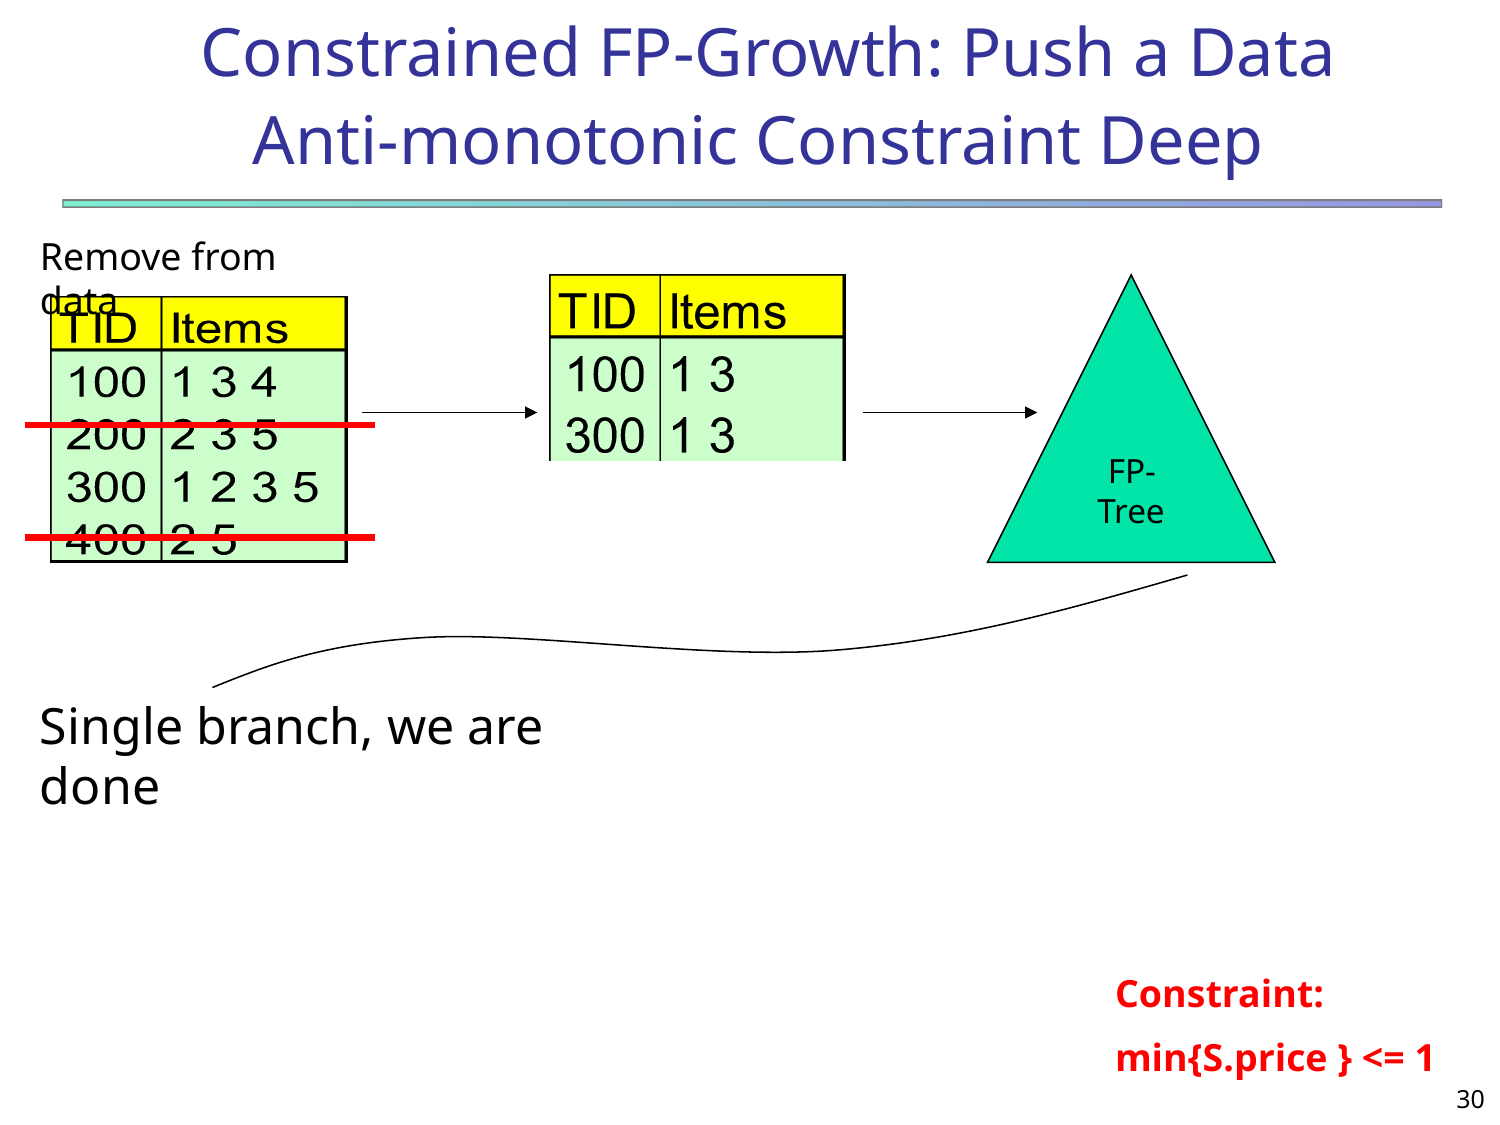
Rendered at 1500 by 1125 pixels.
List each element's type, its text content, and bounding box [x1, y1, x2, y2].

picture [49, 426, 348, 537]
text_box [212, 575, 1188, 688]
picture [49, 538, 348, 563]
text_box Single branch, we are done [24, 687, 659, 823]
text_box Constraint: min{S.price } <= 1 [1100, 962, 1500, 1087]
title Constrained FP-Growth: Push a Data Anti-monotonic Constraint Deep [150, 24, 1388, 188]
text_box FP-Tree [987, 274, 1275, 563]
text_box ‹#› [1187, 1087, 1500, 1125]
text_box Remove from data [24, 224, 363, 330]
picture [49, 296, 348, 424]
picture [549, 274, 846, 462]
